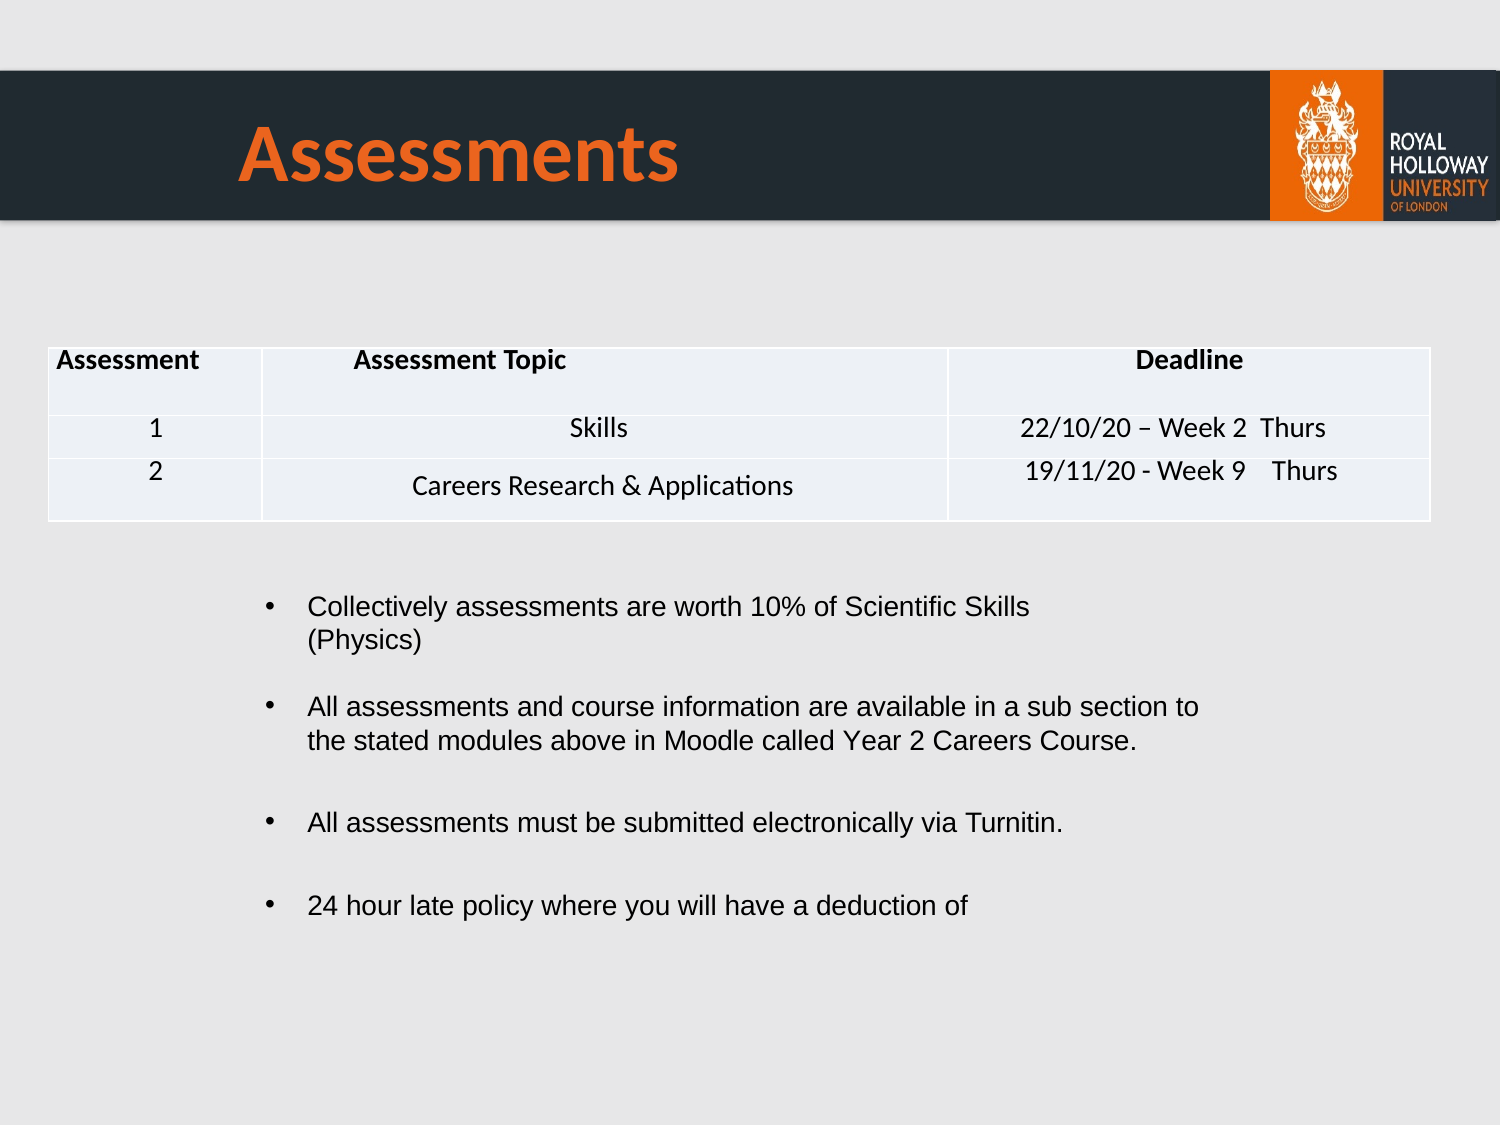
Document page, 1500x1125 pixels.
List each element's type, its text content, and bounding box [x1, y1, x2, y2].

table_header Assessment [49, 349, 261, 415]
table_cell Careers Research & Applications [263, 459, 947, 520]
text_box Collectively assessments are worth 10% of Scientific Skills (Physics) All assessments and course information are available in a sub section to the stated modules above in Moodle called Year 2 Careers Course. All assessments must be submitted electronically via Turnitin. 24 hour late policy where you will have a deduction of [263, 589, 1208, 922]
picture [1270, 70, 1496, 221]
table_header Assessment Topic [263, 349, 947, 415]
table_cell 22/10/20 – Week 2 Thurs [949, 416, 1429, 458]
table_header Deadline [949, 349, 1429, 415]
title Assessments [237, 53, 1092, 242]
table_cell 2 [49, 459, 261, 520]
table_cell 19/11/20 - Week 9 Thurs [949, 459, 1429, 520]
table_cell 1 [49, 416, 261, 458]
table_cell Skills [263, 416, 947, 458]
